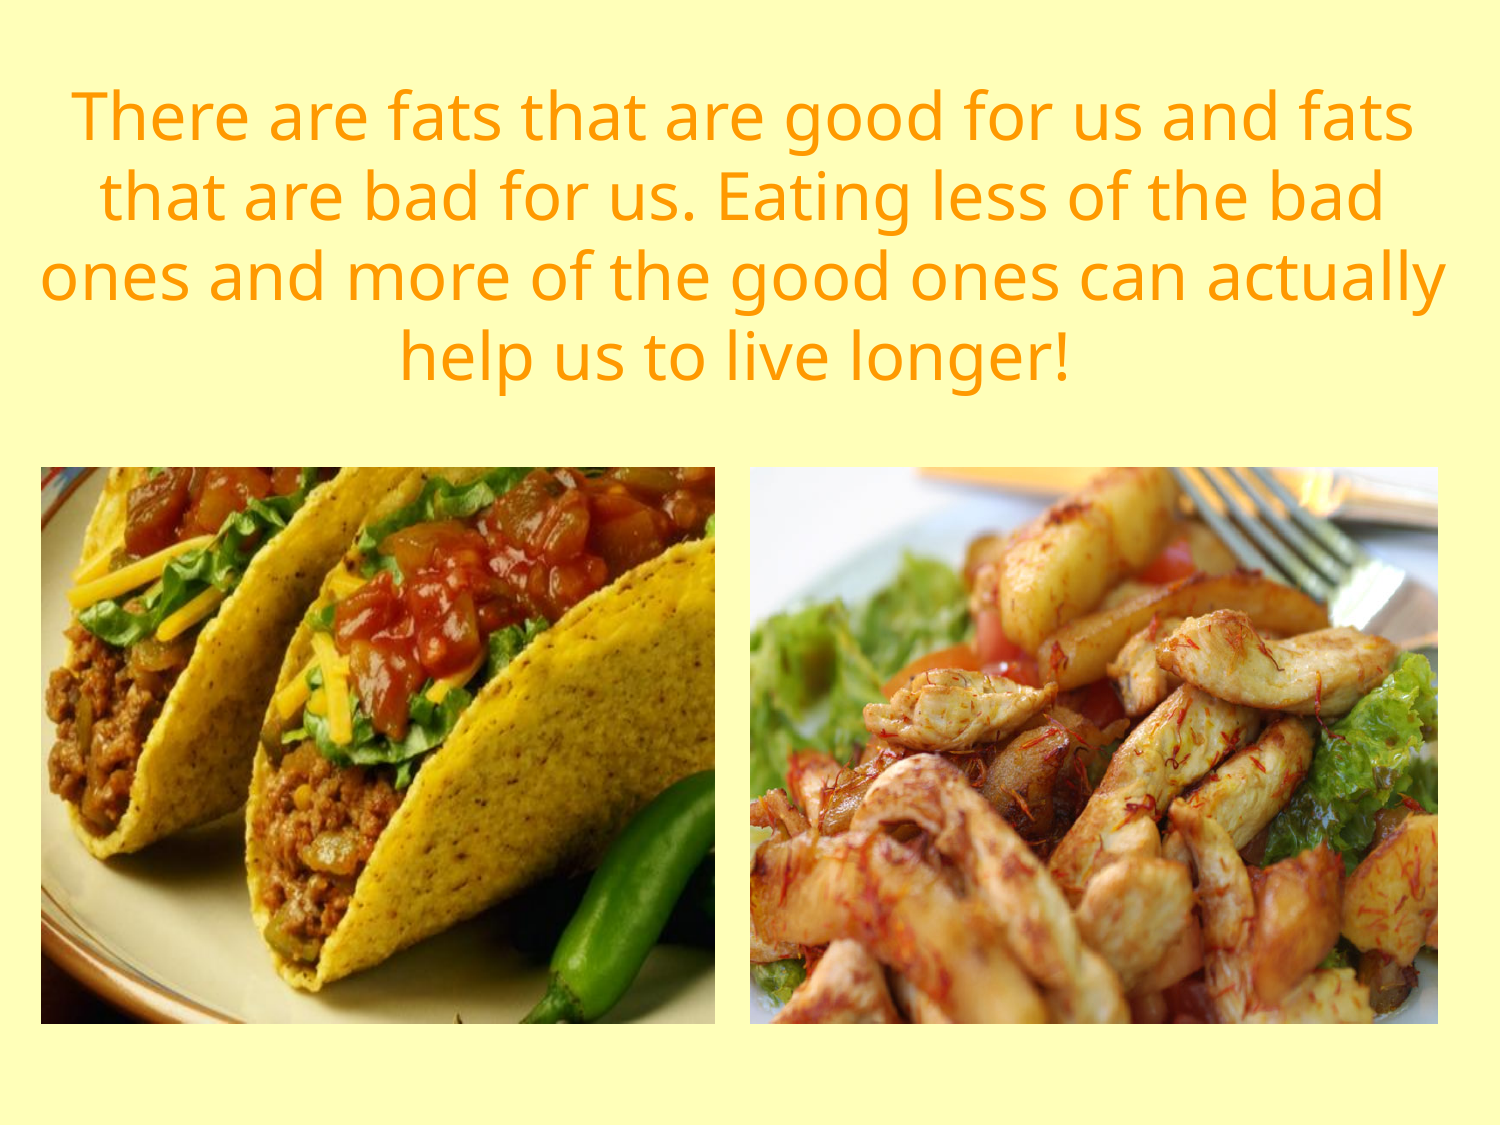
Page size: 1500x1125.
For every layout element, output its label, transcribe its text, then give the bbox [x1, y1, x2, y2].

text_box There are fats that are good for us and fats that are bad for us. Eating less of the bad ones and more of the good ones can actually help us to live longer! [17, 66, 1471, 402]
picture [41, 467, 715, 1024]
picture [749, 467, 1438, 1024]
